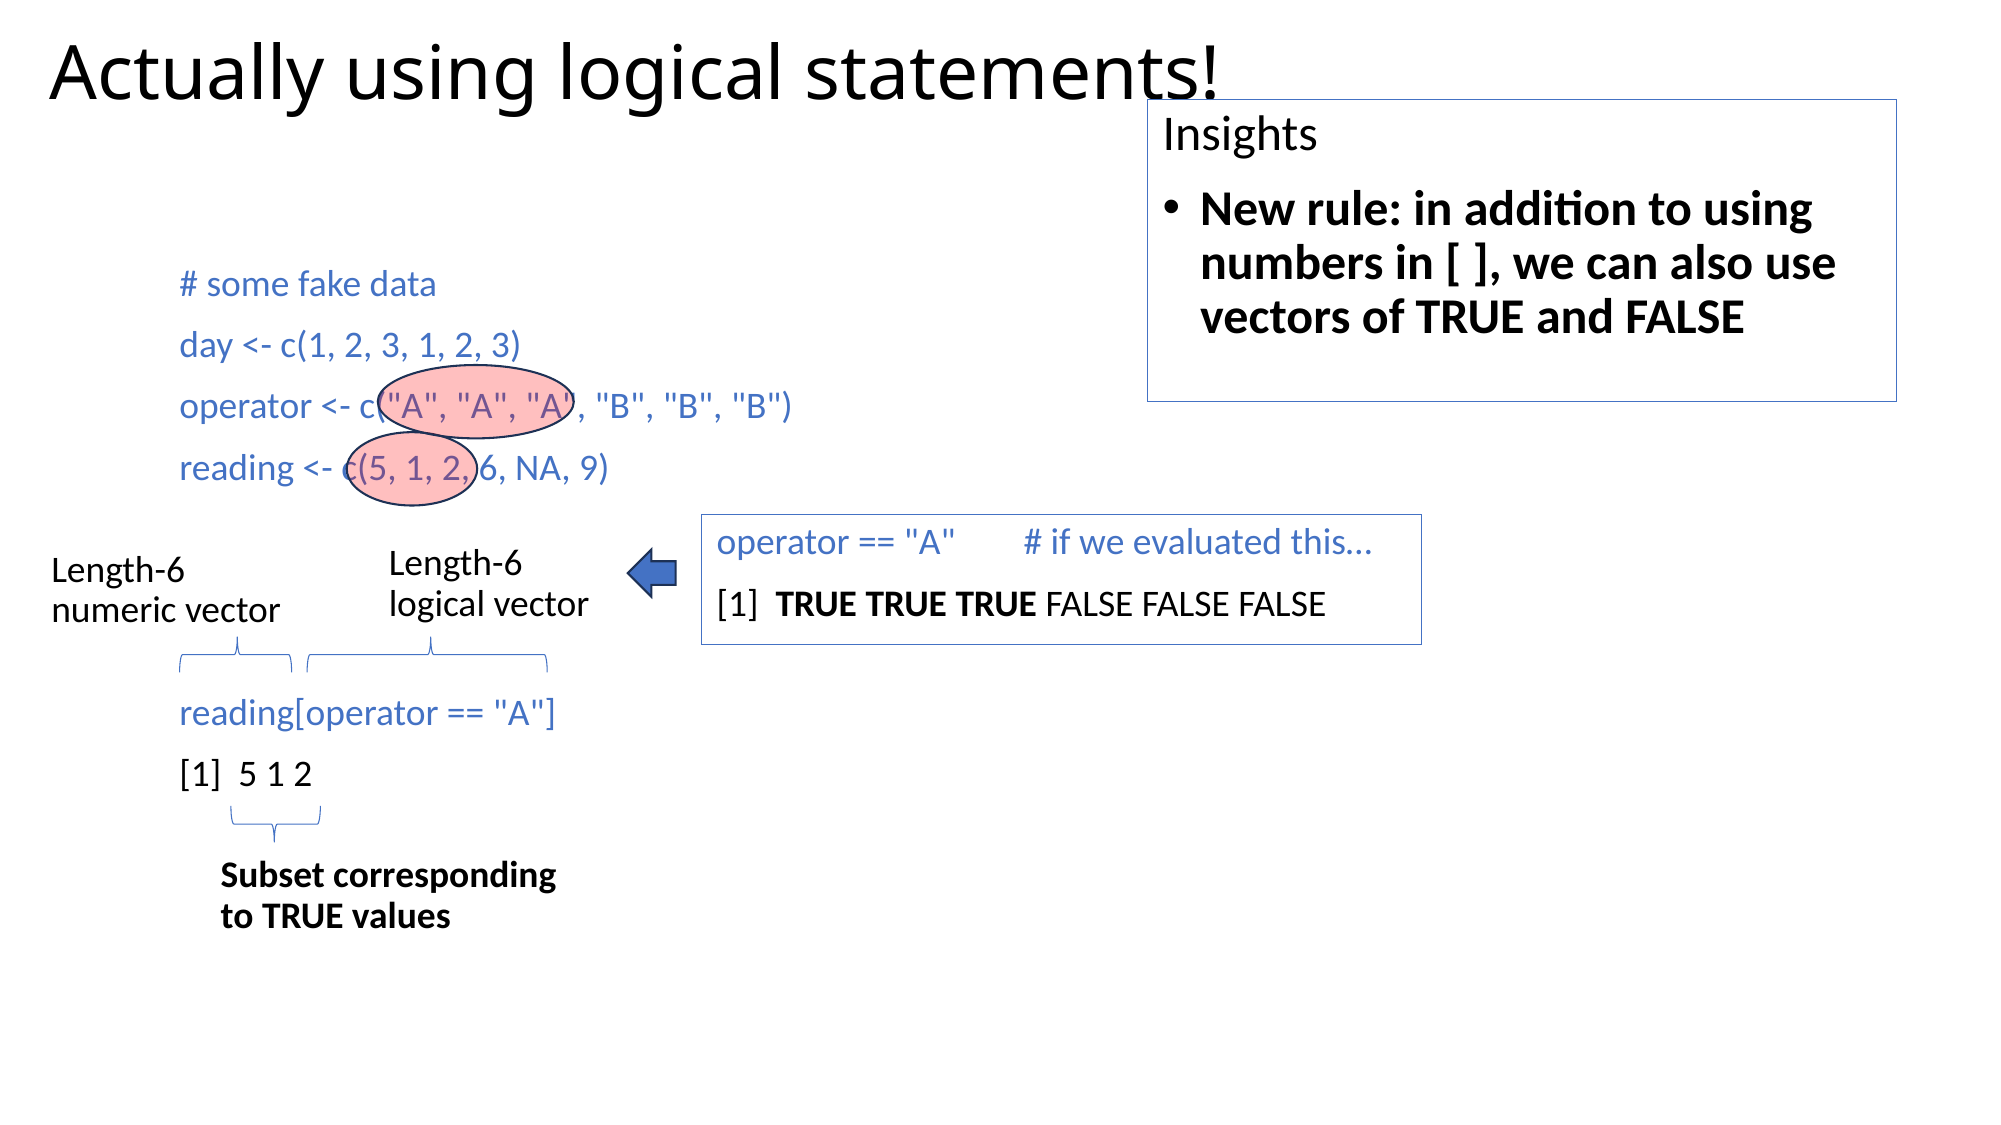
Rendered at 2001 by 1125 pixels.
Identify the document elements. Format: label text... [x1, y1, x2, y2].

text_box [230, 805, 321, 843]
text_box Subset corresponding to TRUE values [205, 847, 574, 952]
text_box Length-6 logical vector [373, 535, 612, 645]
text_box [376, 363, 575, 440]
text_box [345, 431, 479, 507]
text_box [626, 546, 677, 600]
text_box Insights New rule: in addition to using numbers in [ ], we can also use vectors of TRUE and FALSE [1147, 99, 1897, 402]
text_box Length-6 numeric vector [36, 542, 310, 652]
text_box [179, 636, 293, 673]
text_box # some fake data day <- c(1, 2, 3, 1, 2, 3) operator <- c("A", "A", "A", "B", "B", "B") reading <- c(5, 1, 2, 6, NA, 9) reading[operator == "A"] [1] 5 1 2 [164, 256, 853, 915]
title Actually using logical statements! [34, 0, 1902, 150]
text_box [306, 636, 548, 673]
text_box operator == "A" # if we evaluated this… [1] TRUE TRUE TRUE FALSE FALSE FALSE [701, 514, 1422, 645]
